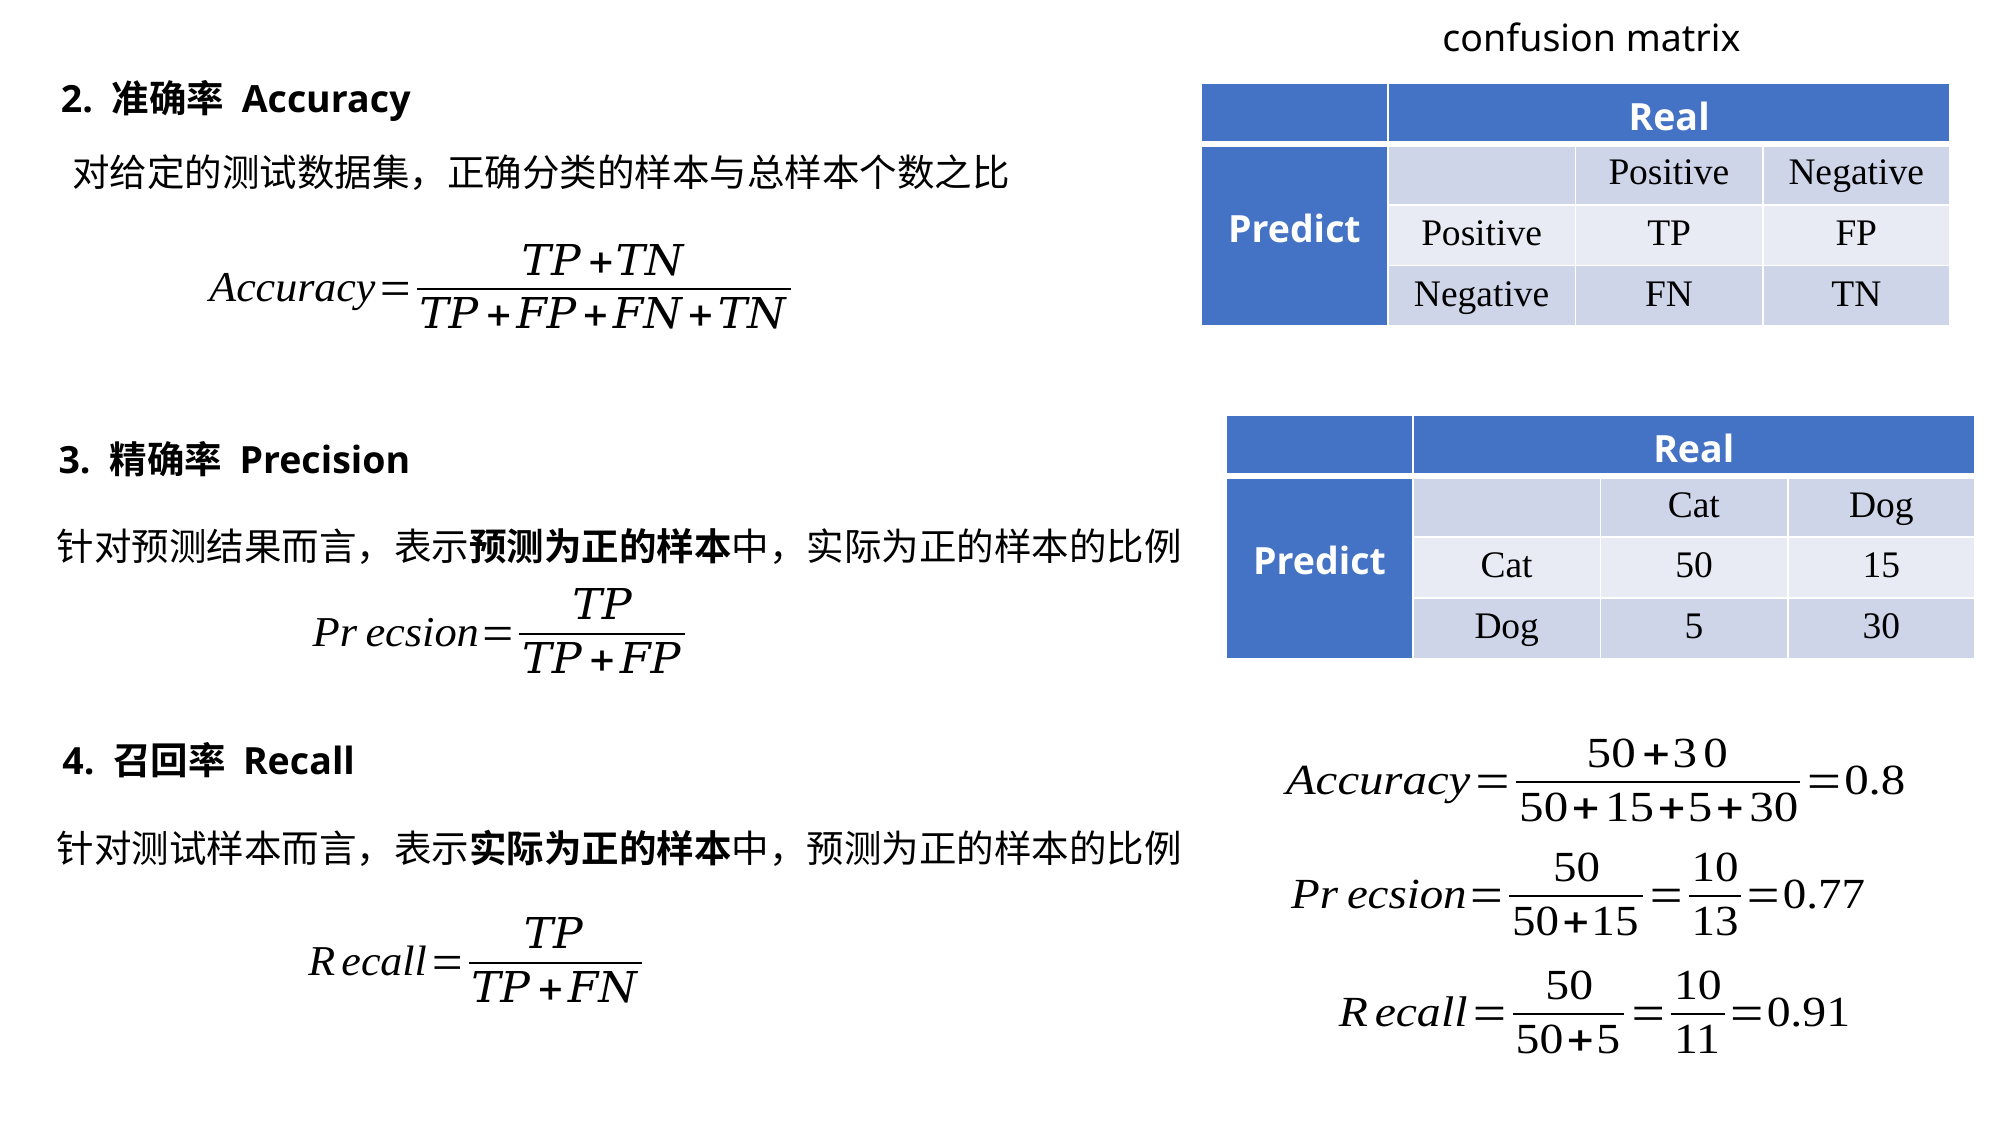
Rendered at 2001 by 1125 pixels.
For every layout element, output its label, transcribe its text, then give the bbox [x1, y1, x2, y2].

table_cell Predict [1202, 147, 1387, 325]
table_cell 50 [1601, 538, 1787, 597]
text_box 3. 精确率 Precision [43, 428, 426, 489]
table_cell FP [1764, 206, 1949, 265]
table_cell 15 [1789, 538, 1974, 597]
table_cell Dog [1414, 599, 1600, 658]
text_box confusion matrix [1427, 6, 1756, 67]
table_cell Cat [1601, 479, 1787, 536]
table_cell TP [1576, 206, 1762, 265]
table_cell [1389, 147, 1575, 204]
table_cell Negative [1389, 266, 1575, 325]
table_cell Negative [1764, 147, 1949, 204]
table_cell Dog [1789, 479, 1974, 536]
table_header Real [1414, 416, 1974, 473]
text_box 4. 召回率 Recall [47, 729, 370, 790]
table_cell FN [1576, 266, 1762, 325]
table_cell Predict [1227, 479, 1412, 658]
table_cell Cat [1414, 538, 1600, 597]
table_header Real [1389, 84, 1949, 141]
text_box 针对预测结果而言，表示预测为正的样本中，实际为正的样本的比例 [41, 515, 1197, 575]
table_cell [1414, 479, 1600, 536]
text_box 2. 准确率 Accuracy [46, 67, 426, 128]
text_box 针对测试样本而言，表示实际为正的样本中，预测为正的样本的比例 [41, 818, 1197, 878]
table_header [1227, 416, 1412, 473]
table_cell Positive [1576, 147, 1762, 204]
text_box 对给定的测试数据集，正确分类的样本与总样本个数之比 [57, 141, 1025, 201]
table_cell Positive [1389, 206, 1575, 265]
table_cell TN [1764, 266, 1949, 325]
table_cell 30 [1789, 599, 1974, 658]
table_cell 5 [1601, 599, 1787, 658]
table_header [1202, 84, 1387, 141]
